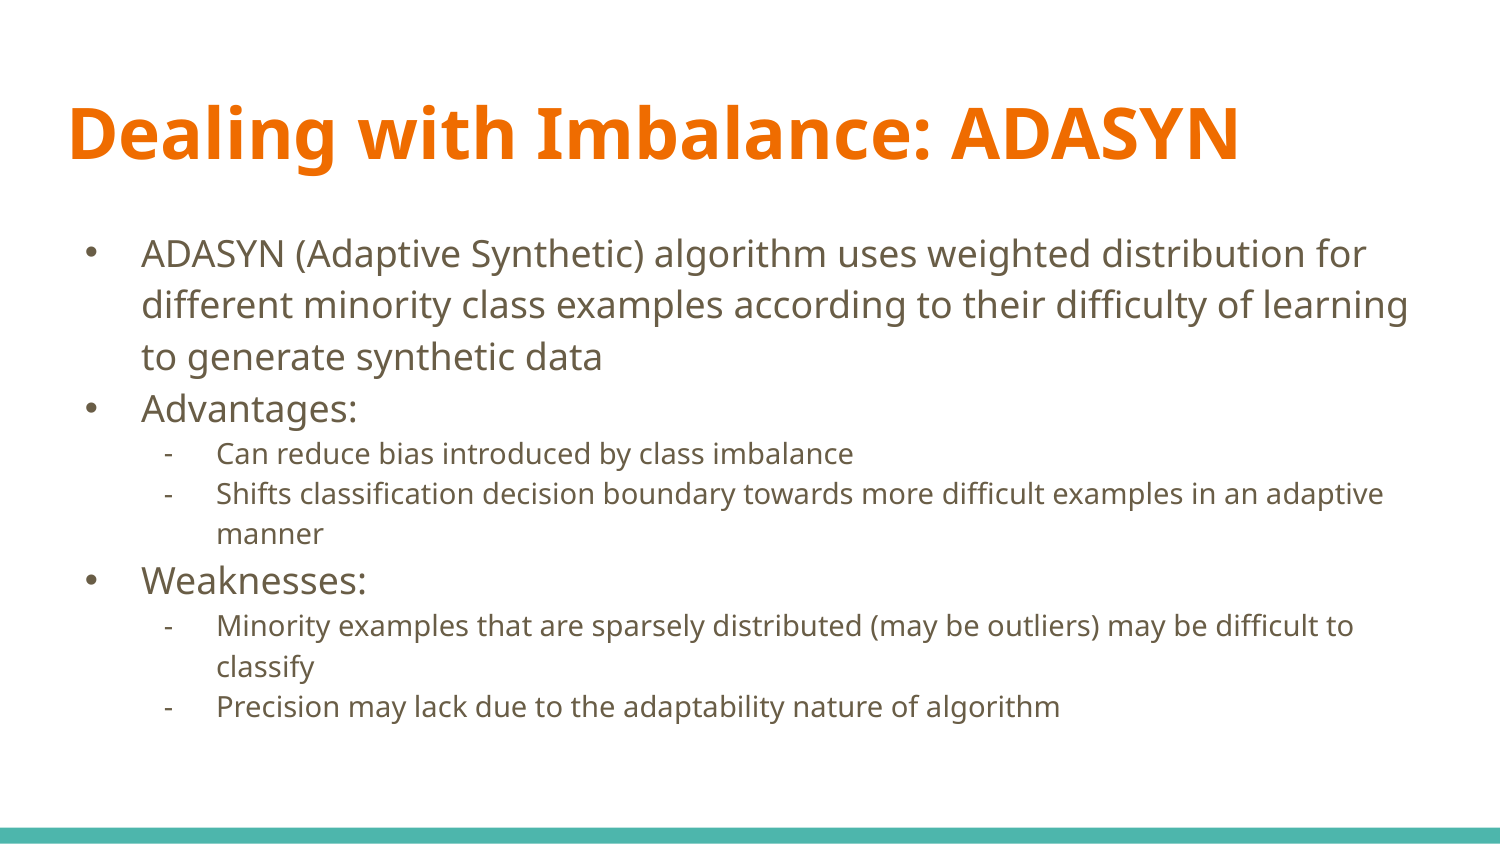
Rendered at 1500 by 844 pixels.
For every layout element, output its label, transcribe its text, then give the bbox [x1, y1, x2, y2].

list ADASYN (Adaptive Synthetic) algorithm uses weighted distribution for different minority class examples according to their difficulty of learning to generate synthetic data Advantages: Can reduce bias introduced by class imbalance Shifts classification decision boundary towards more difficult examples in an adaptive manner Weaknesses: Minority examples that are sparsely distributed (may be outliers) may be difficult to classify Precision may lack due to the adaptability nature of algorithm [51, 207, 1449, 750]
title Dealing with Imbalance: ADASYN [51, 72, 1449, 189]
